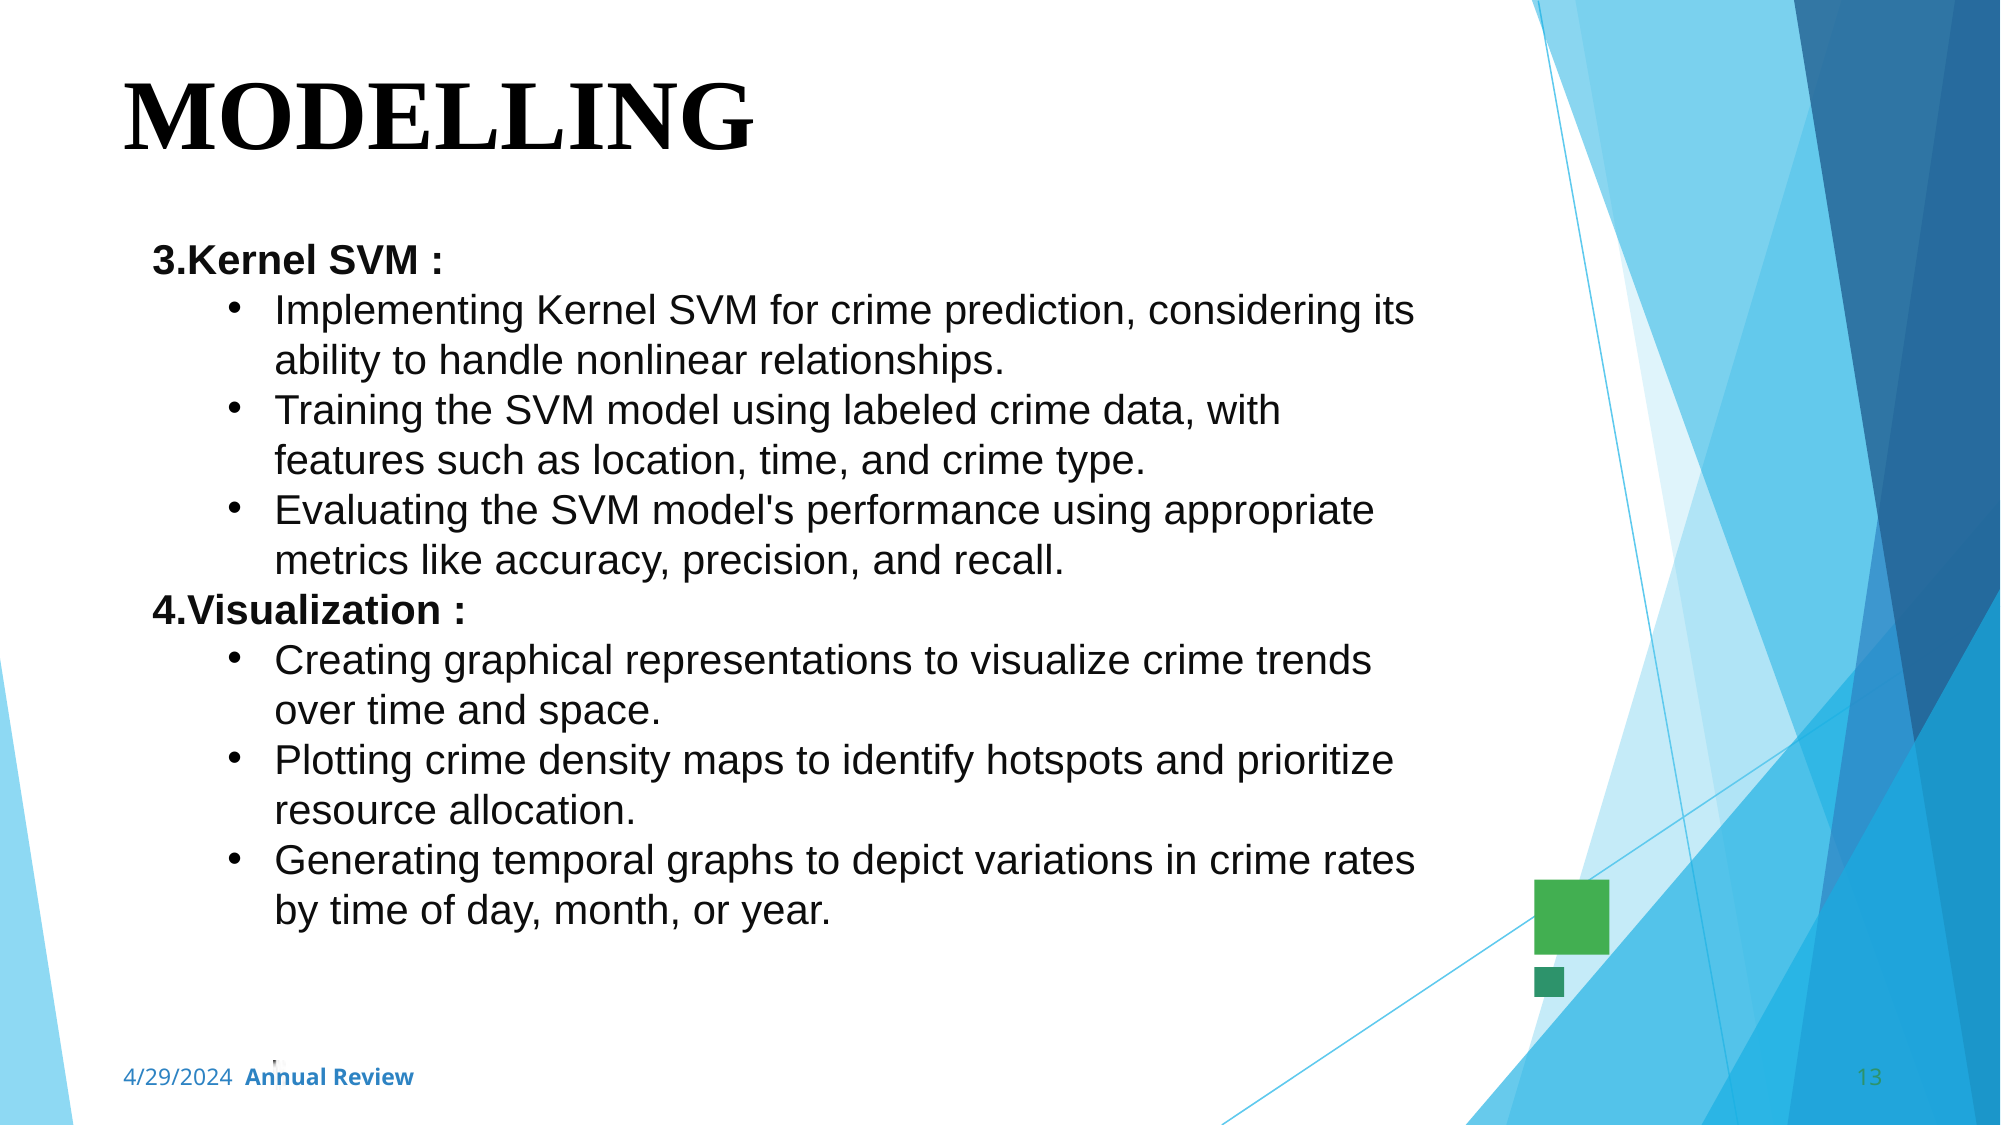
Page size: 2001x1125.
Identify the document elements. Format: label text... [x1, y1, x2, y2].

title MODELLING [121, 47, 798, 238]
text_box [1534, 967, 1565, 997]
text_box 3.Kernel SVM : Implementing Kernel SVM for crime prediction, considering its ability to handle nonlinear relationships. Training the SVM model using labeled crime data, with features such as location, time, and crime type. Evaluating the SVM model's performance using appropriate metrics like accuracy, precision, and recall. 4.Visualization : Creating graphical representations to visualize crime trends over time and space. Plotting crime density maps to identify hotspots and prioritize resource allocation. Generating temporal graphs to depict variations in crime rates by time of day, month, or year. [137, 224, 1452, 941]
picture [273, 1060, 287, 1091]
text_box 4/29/2024 Annual Review [287, 1061, 417, 1091]
text_box [1534, 879, 1610, 955]
slide_number 13 [1849, 1061, 1890, 1125]
text_box 4/29/2024 Annual Review [121, 1061, 271, 1091]
